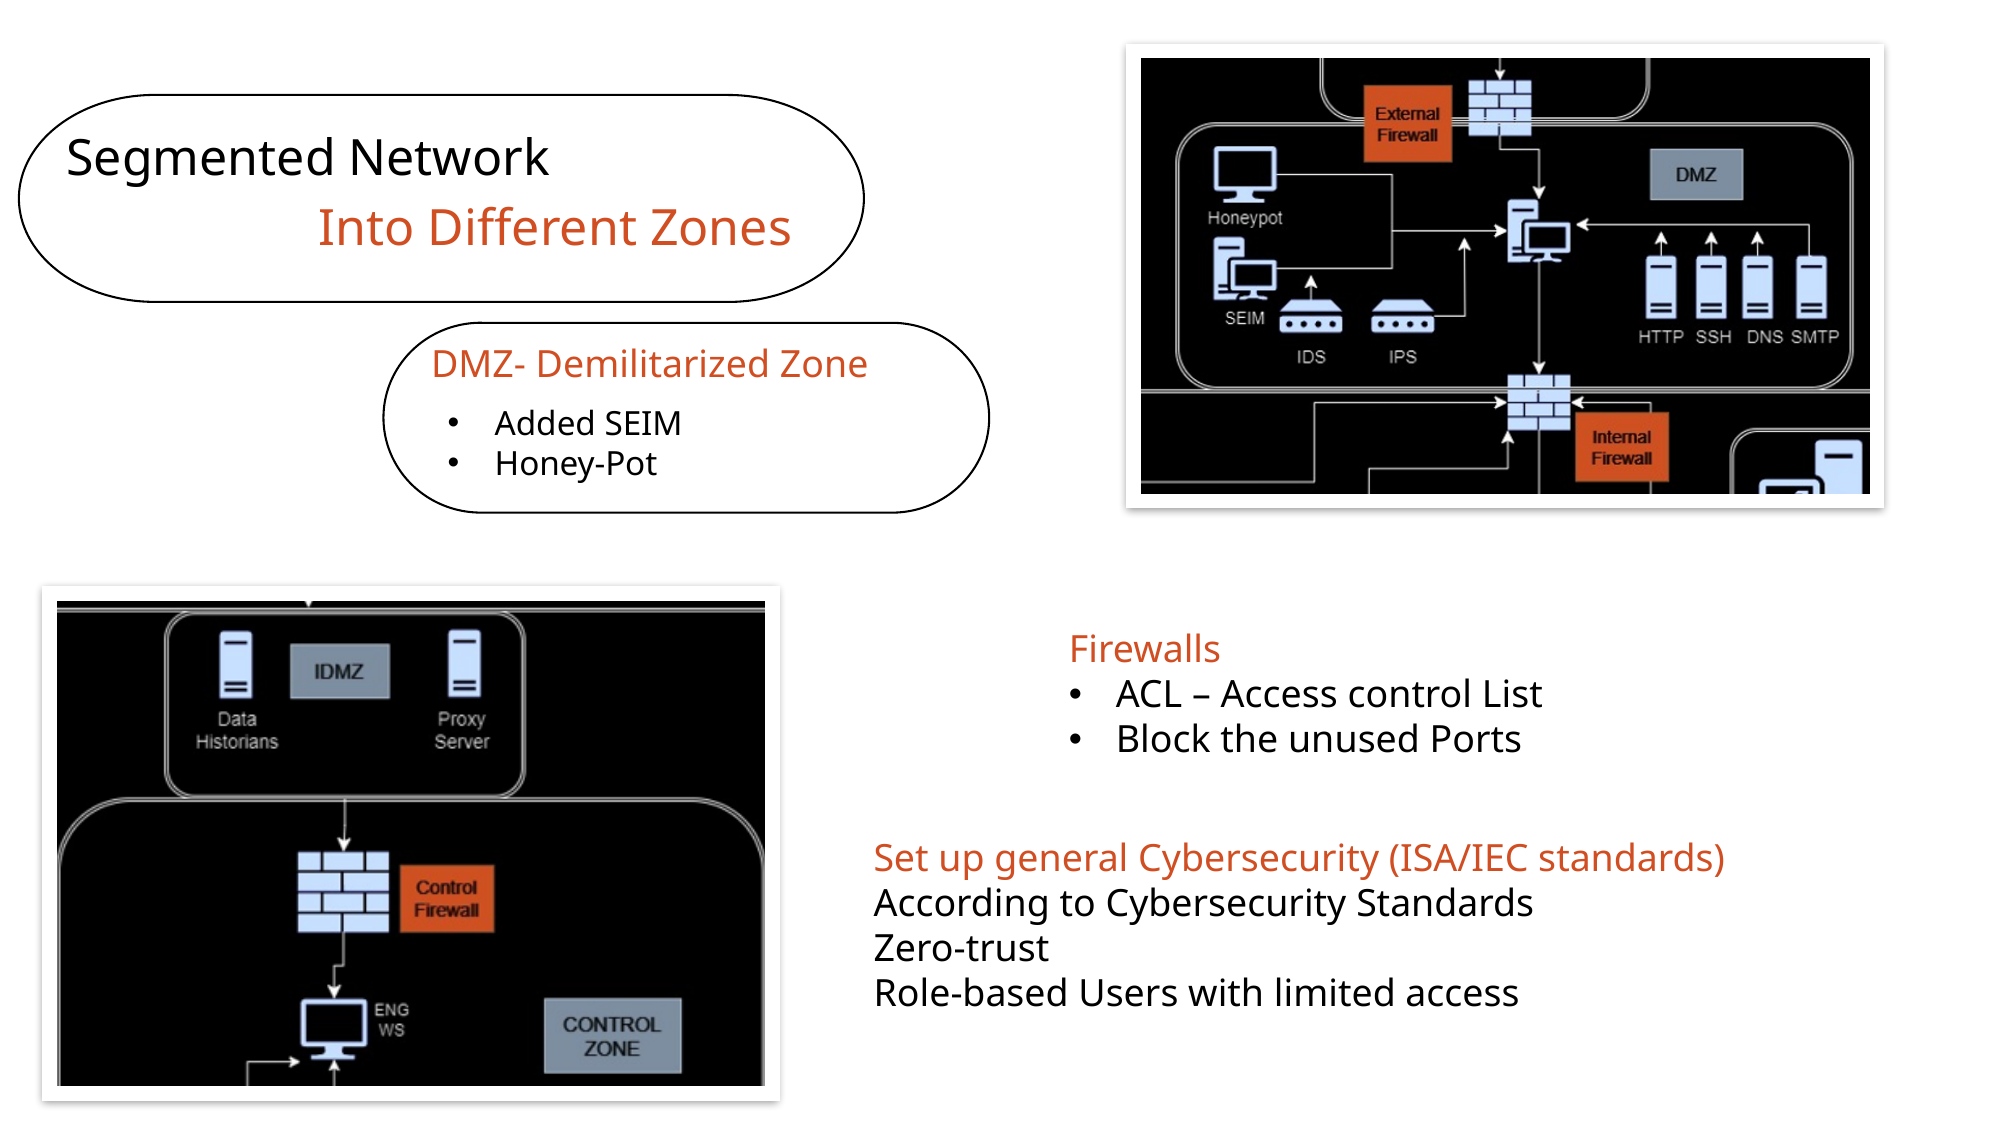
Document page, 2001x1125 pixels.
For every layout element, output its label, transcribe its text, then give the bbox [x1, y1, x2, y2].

text_box [722, 93, 865, 188]
text_box DMZ- Demilitarized Zone [416, 311, 940, 397]
text_box Into Different Zones [304, 188, 868, 264]
text_box Segmented Network [51, 93, 722, 199]
text_box [382, 334, 991, 514]
text_box Set up general Cybersecurity (ISA/IEC standards) According to Cybersecurity Standards Zero-trust Role-based Users with limited access [858, 826, 1916, 1022]
text_box Added SEIM Honey-Pot [432, 394, 790, 490]
text_box Firewalls ACL – Access control List Block the unused Ports [1054, 618, 1724, 813]
text_box [17, 130, 835, 303]
picture [1140, 58, 1870, 494]
picture [56, 600, 766, 1087]
